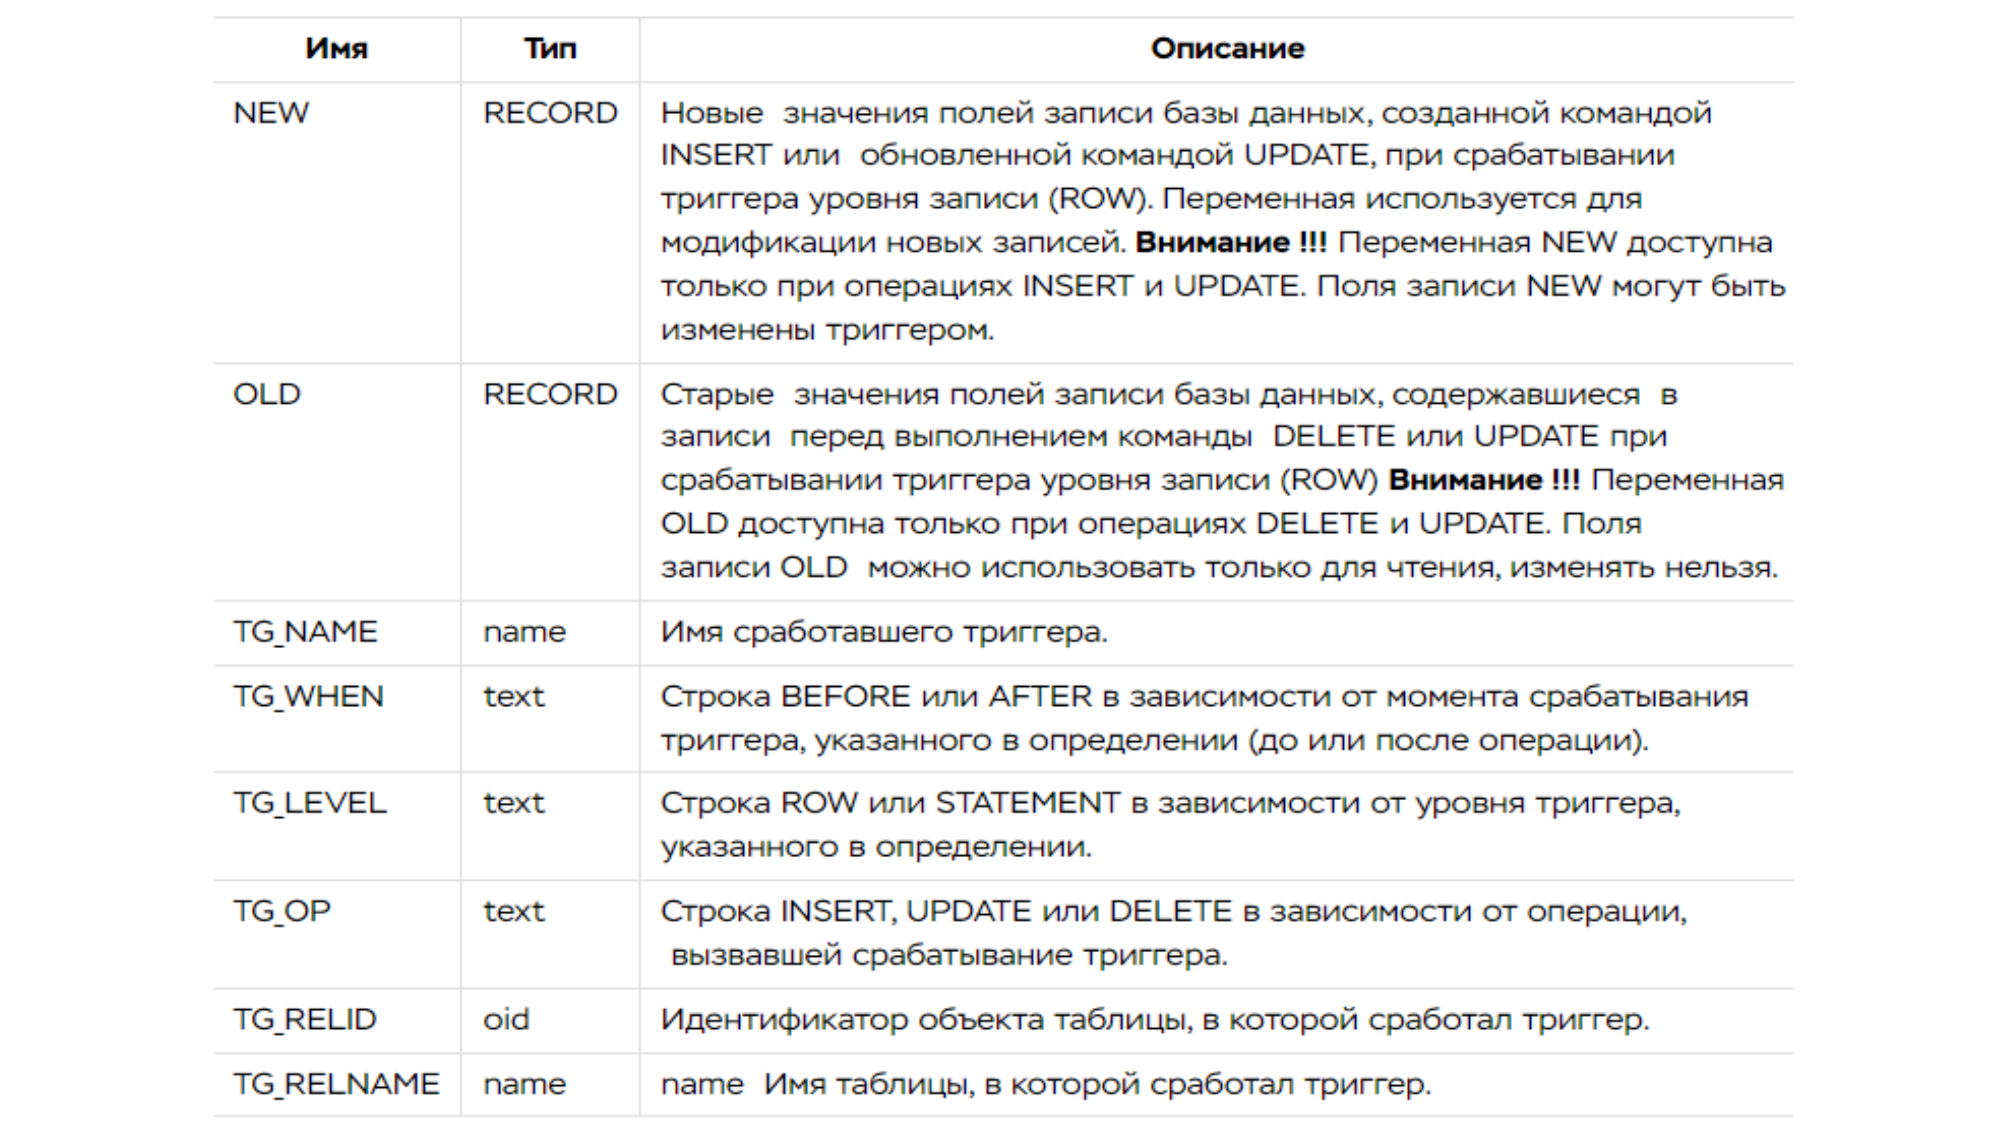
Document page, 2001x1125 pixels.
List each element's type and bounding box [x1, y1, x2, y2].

picture [192, 0, 1833, 1125]
